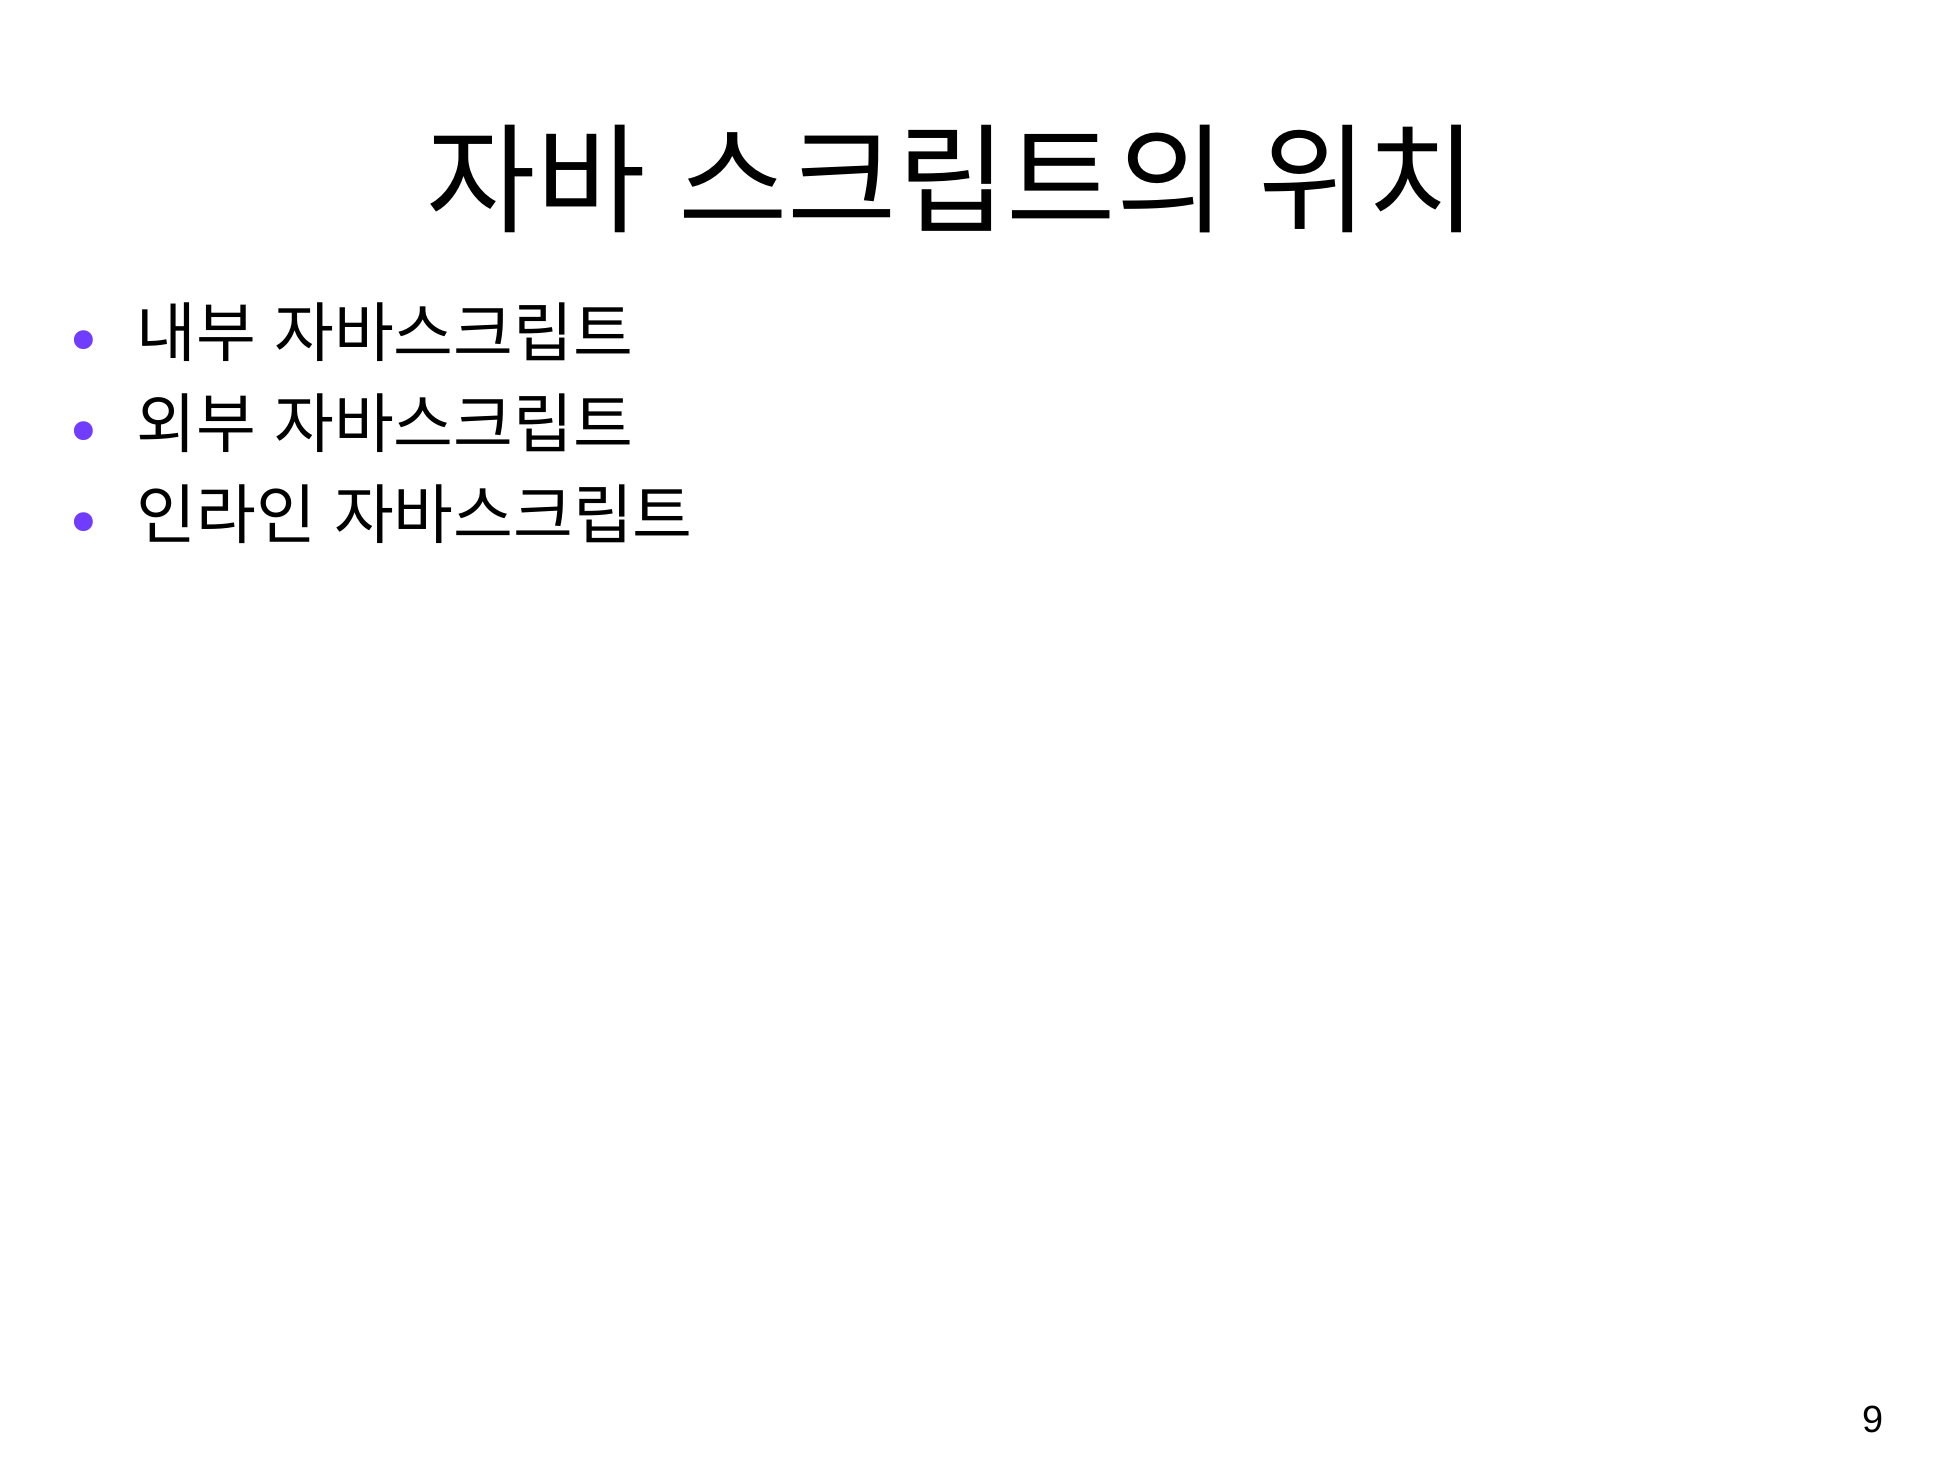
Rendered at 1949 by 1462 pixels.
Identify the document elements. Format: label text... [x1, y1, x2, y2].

slide_number 9 [1496, 1372, 1899, 1462]
list 내부 자바스크립트 외부 자바스크립트 인라인 자바스크립트 [48, 284, 1897, 1343]
title 자바 스크립트의 위치 [156, 92, 1749, 255]
